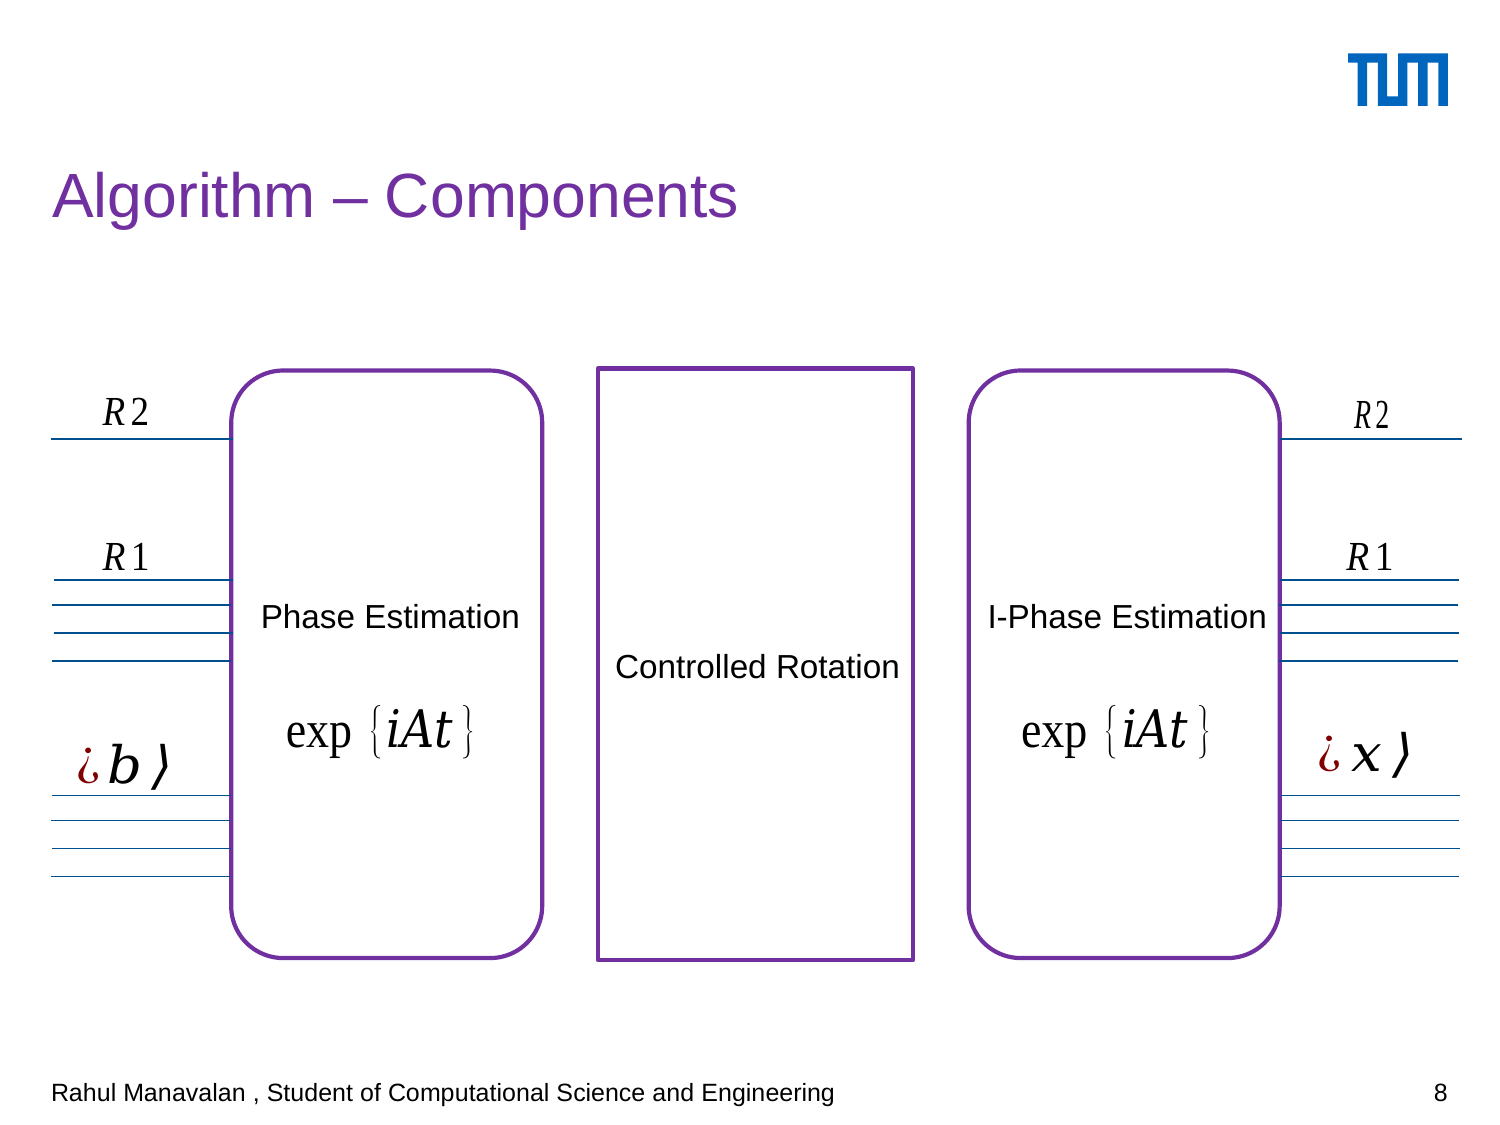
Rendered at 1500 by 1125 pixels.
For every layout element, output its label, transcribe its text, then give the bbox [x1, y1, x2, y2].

footer Rahul Manavalan , Student of Computational Science and Engineering [51, 1061, 1112, 1122]
slide_number 8 [1112, 1061, 1448, 1122]
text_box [1278, 579, 1460, 662]
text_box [1279, 794, 1461, 877]
title Algorithm – Components [52, 162, 1449, 231]
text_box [230, 370, 1280, 959]
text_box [50, 794, 232, 877]
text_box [52, 579, 233, 662]
